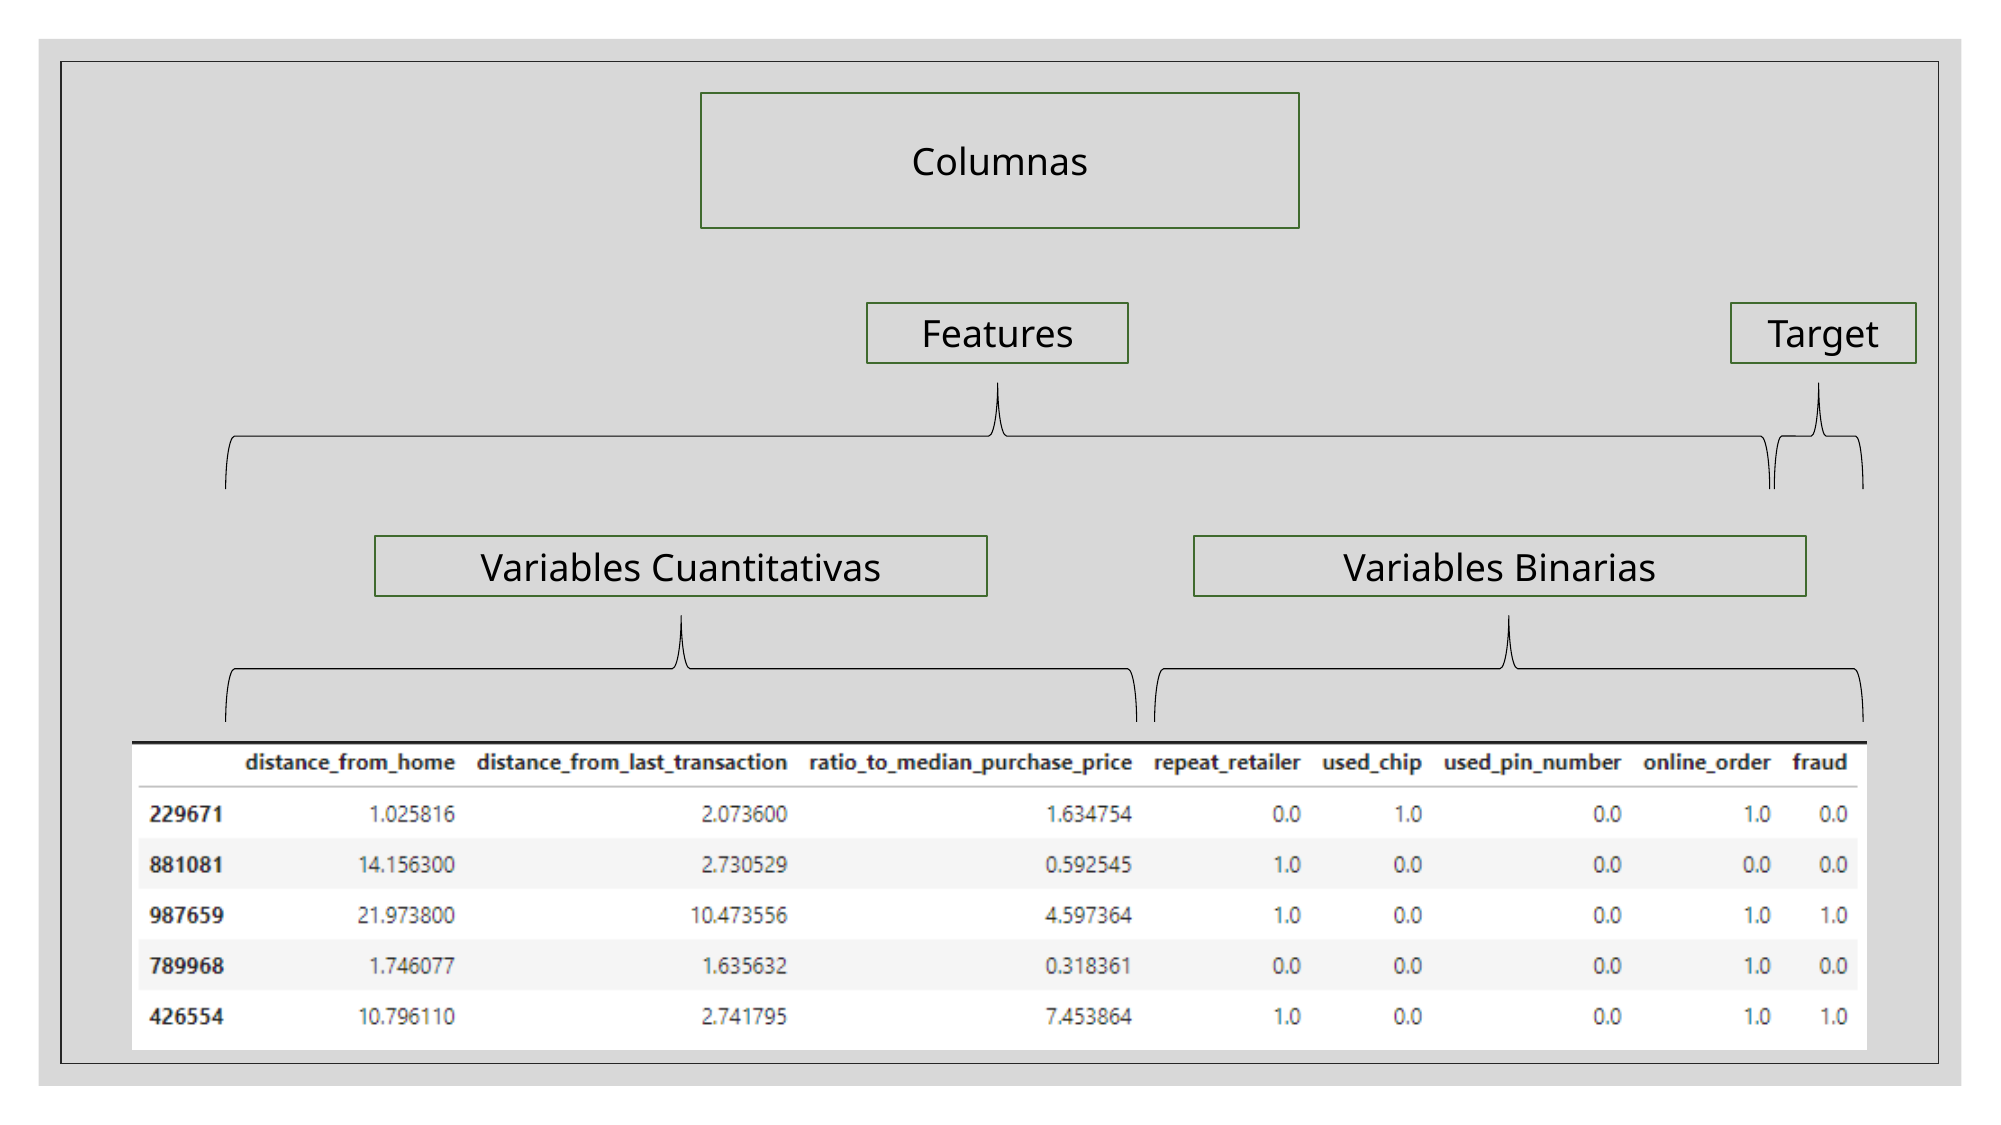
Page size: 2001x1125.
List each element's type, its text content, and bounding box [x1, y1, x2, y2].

text_box Variables Cuantitativas [374, 535, 988, 597]
text_box [1773, 382, 1864, 490]
text_box [225, 382, 1771, 490]
text_box [1154, 615, 1864, 722]
picture [132, 741, 1867, 1050]
text_box Variables Binarias [1193, 535, 1807, 597]
text_box Target [1730, 302, 1917, 364]
text_box [225, 615, 1138, 722]
text_box Features [866, 302, 1129, 364]
text_box Columnas [700, 92, 1300, 229]
